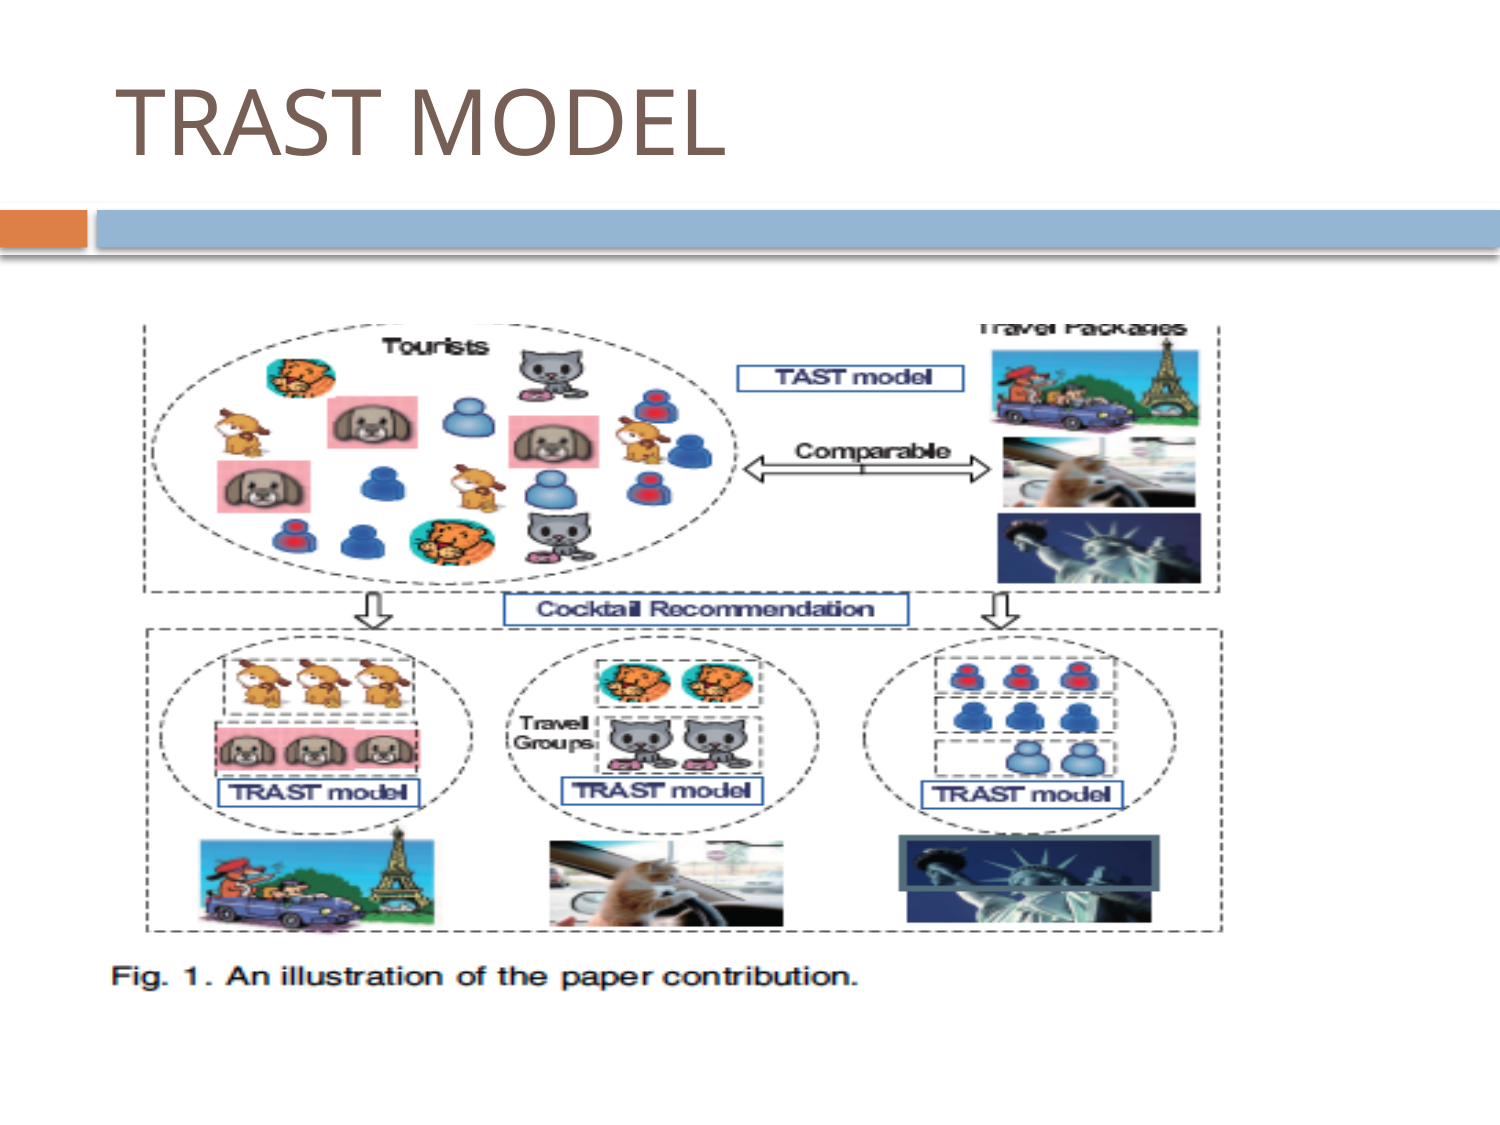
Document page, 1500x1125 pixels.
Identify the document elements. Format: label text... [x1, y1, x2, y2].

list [100, 324, 1326, 1001]
title TRAST MODEL [100, 37, 1438, 200]
